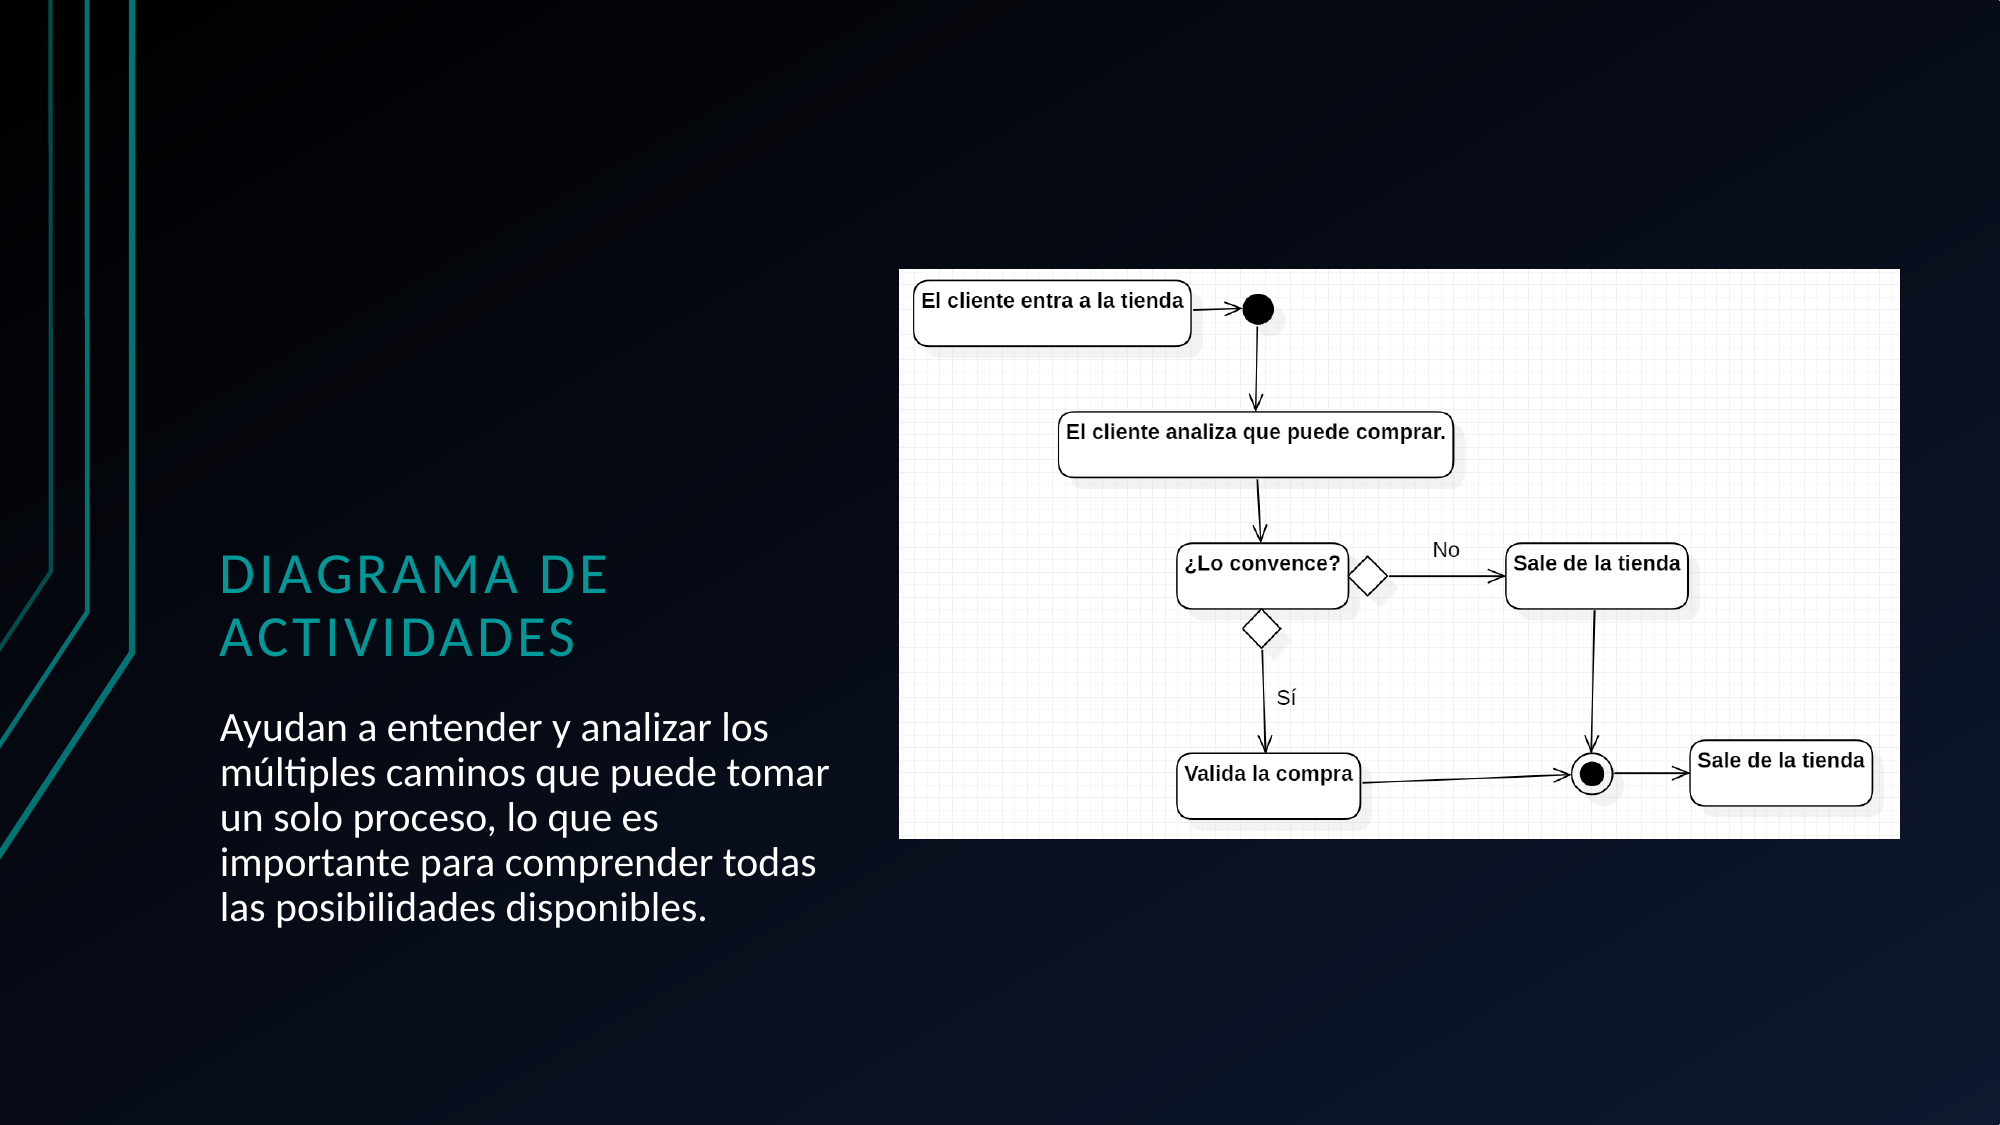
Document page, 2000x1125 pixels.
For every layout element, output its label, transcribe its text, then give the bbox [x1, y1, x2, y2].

list Ayudan a entender y analizar los múltiples caminos que puede tomar un solo proceso, lo que es importante para comprender todas las posibilidades disponibles. [199, 695, 867, 1013]
title Diagrama de Actividades [199, 279, 867, 680]
picture [899, 268, 1900, 840]
